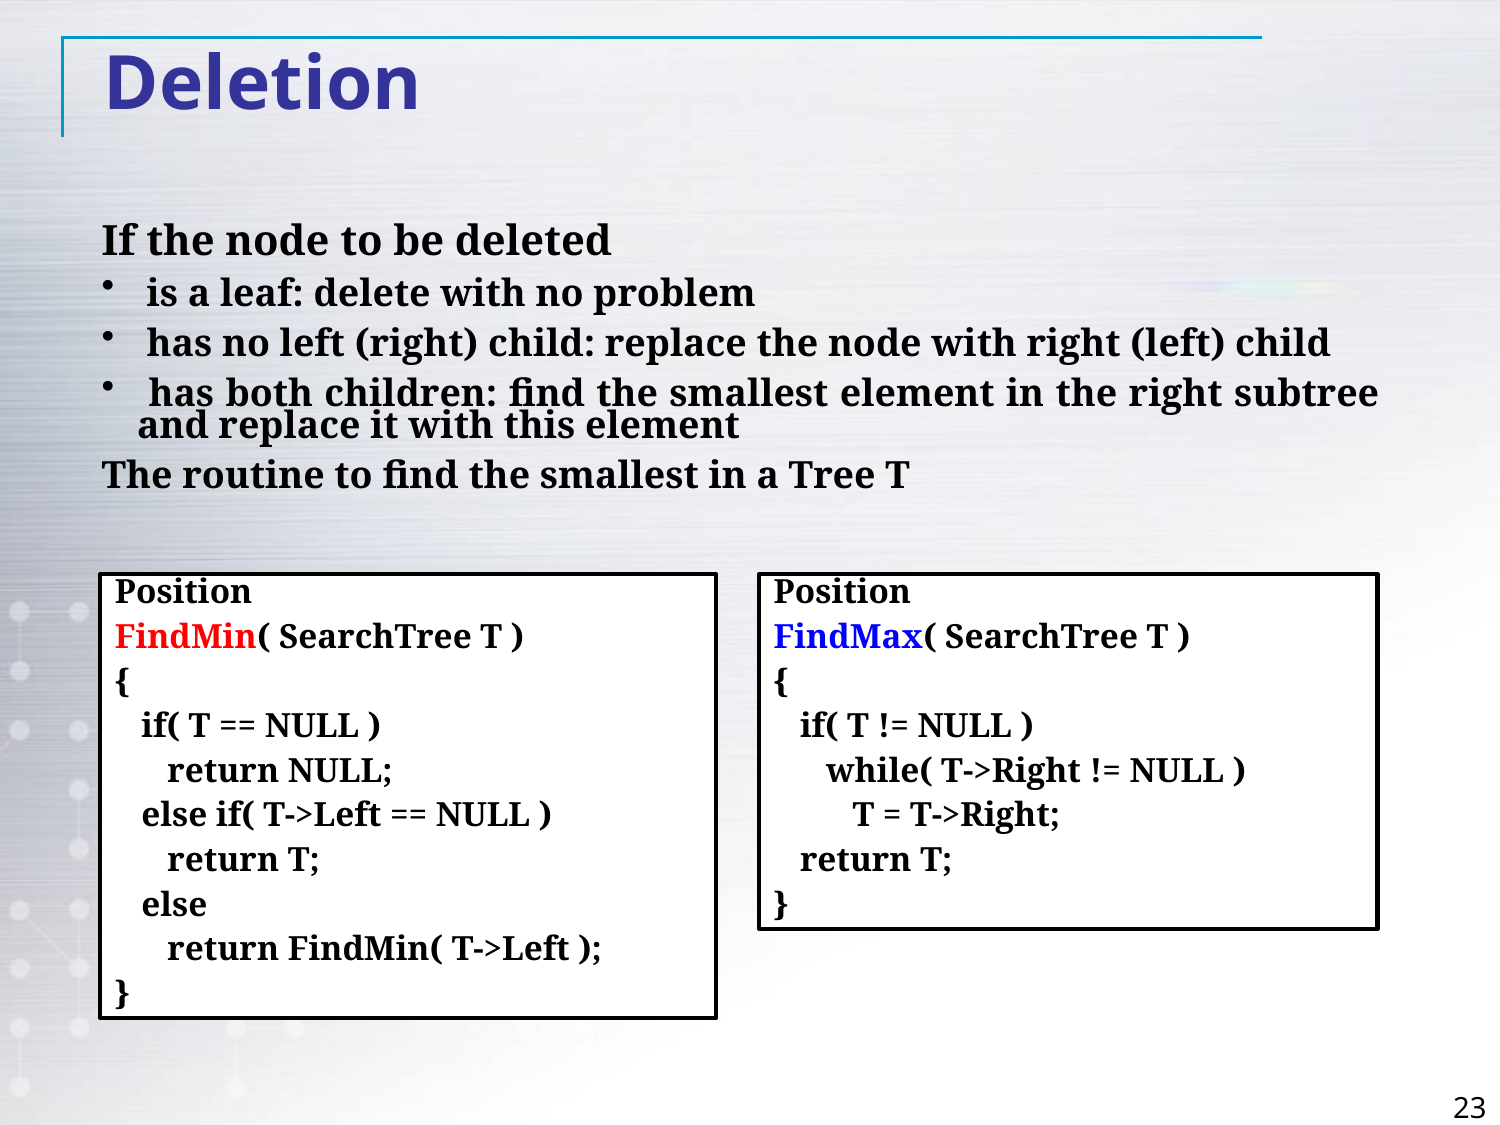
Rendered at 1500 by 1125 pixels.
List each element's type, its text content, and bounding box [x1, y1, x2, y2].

text_box Deletion [88, 44, 1364, 115]
text_box Position FindMin( SearchTree T ) { if( T == NULL ) return NULL; else if( T->Left == NULL ) return T; else return FindMin( T->Left ); } [98, 572, 718, 1020]
text_box If the node to be deleted is a leaf: delete with no problem has no left (right) child: replace the node with right (left) child has both children: find the smallest element in the right subtree and replace it with this element The routine to find the smallest in a Tree T [86, 219, 1396, 544]
text_box Position FindMax( SearchTree T ) { if( T != NULL ) while( T->Right != NULL ) T = T->Right; return T; } [757, 572, 1380, 931]
slide_number 23 [1151, 1082, 1500, 1125]
picture [0, 0, 1500, 1125]
